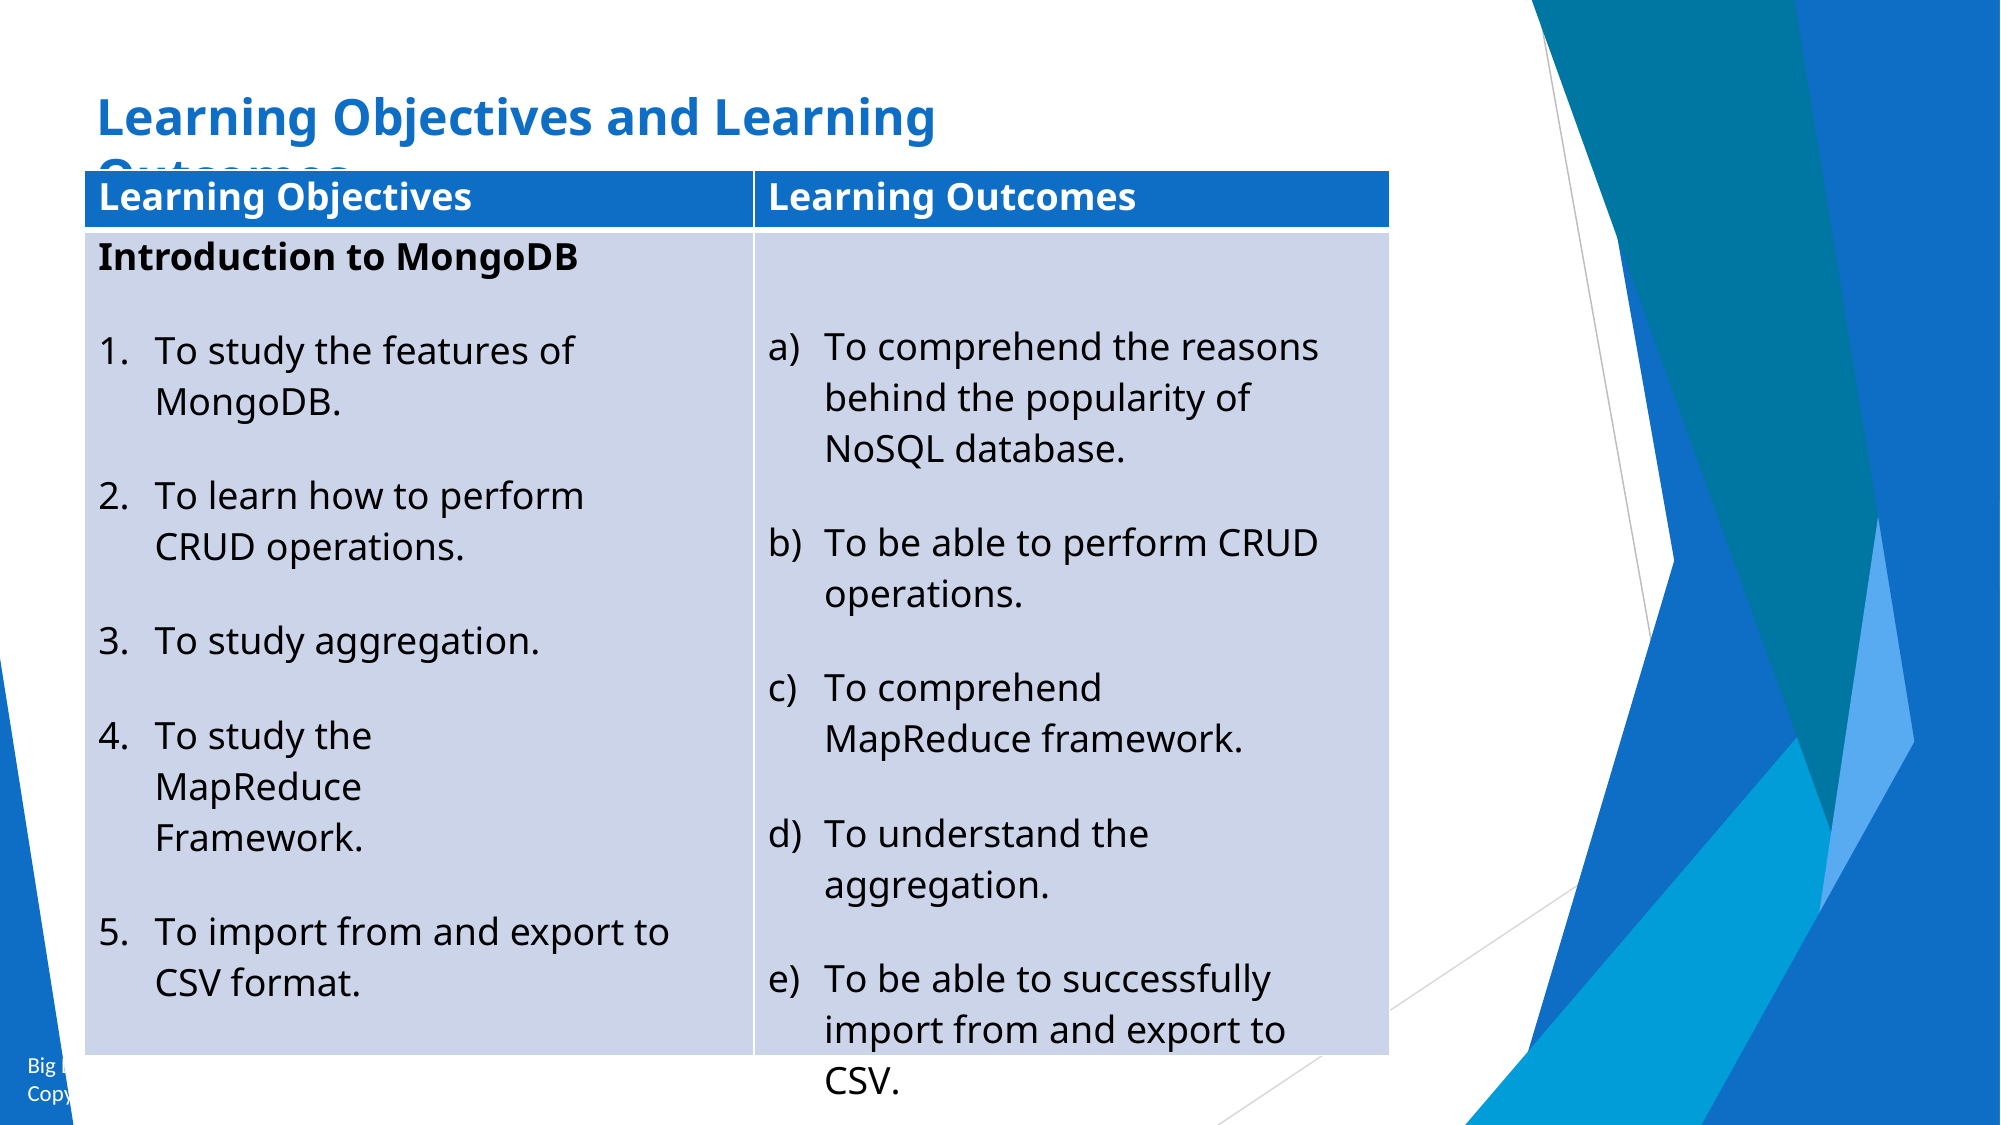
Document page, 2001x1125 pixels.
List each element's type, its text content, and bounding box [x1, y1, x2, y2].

table_cell To comprehend the reasons behind the popularity of NoSQL database. To be able to perform CRUD operations. To comprehend MapReduce framework. To understand the aggregation. To be able to successfully import from and export to CSV. [755, 233, 1389, 1055]
footer Big Data and Analytics by Seema Acharya and Subhashini Chellappan Copyright 2015, WILEY INDIA PVT. LTD. [25, 1054, 667, 1125]
title Learning Objectives and Learning Outcomes [94, 85, 1130, 169]
table_cell Introduction to MongoDB To study the features of MongoDB. To learn how to perform CRUD operations. To study aggregation. To study the MapReduce Framework. To import from and export to CSV format. [85, 233, 753, 1055]
table_header Learning Objectives [85, 171, 753, 227]
table_header Learning Outcomes [755, 171, 1389, 227]
